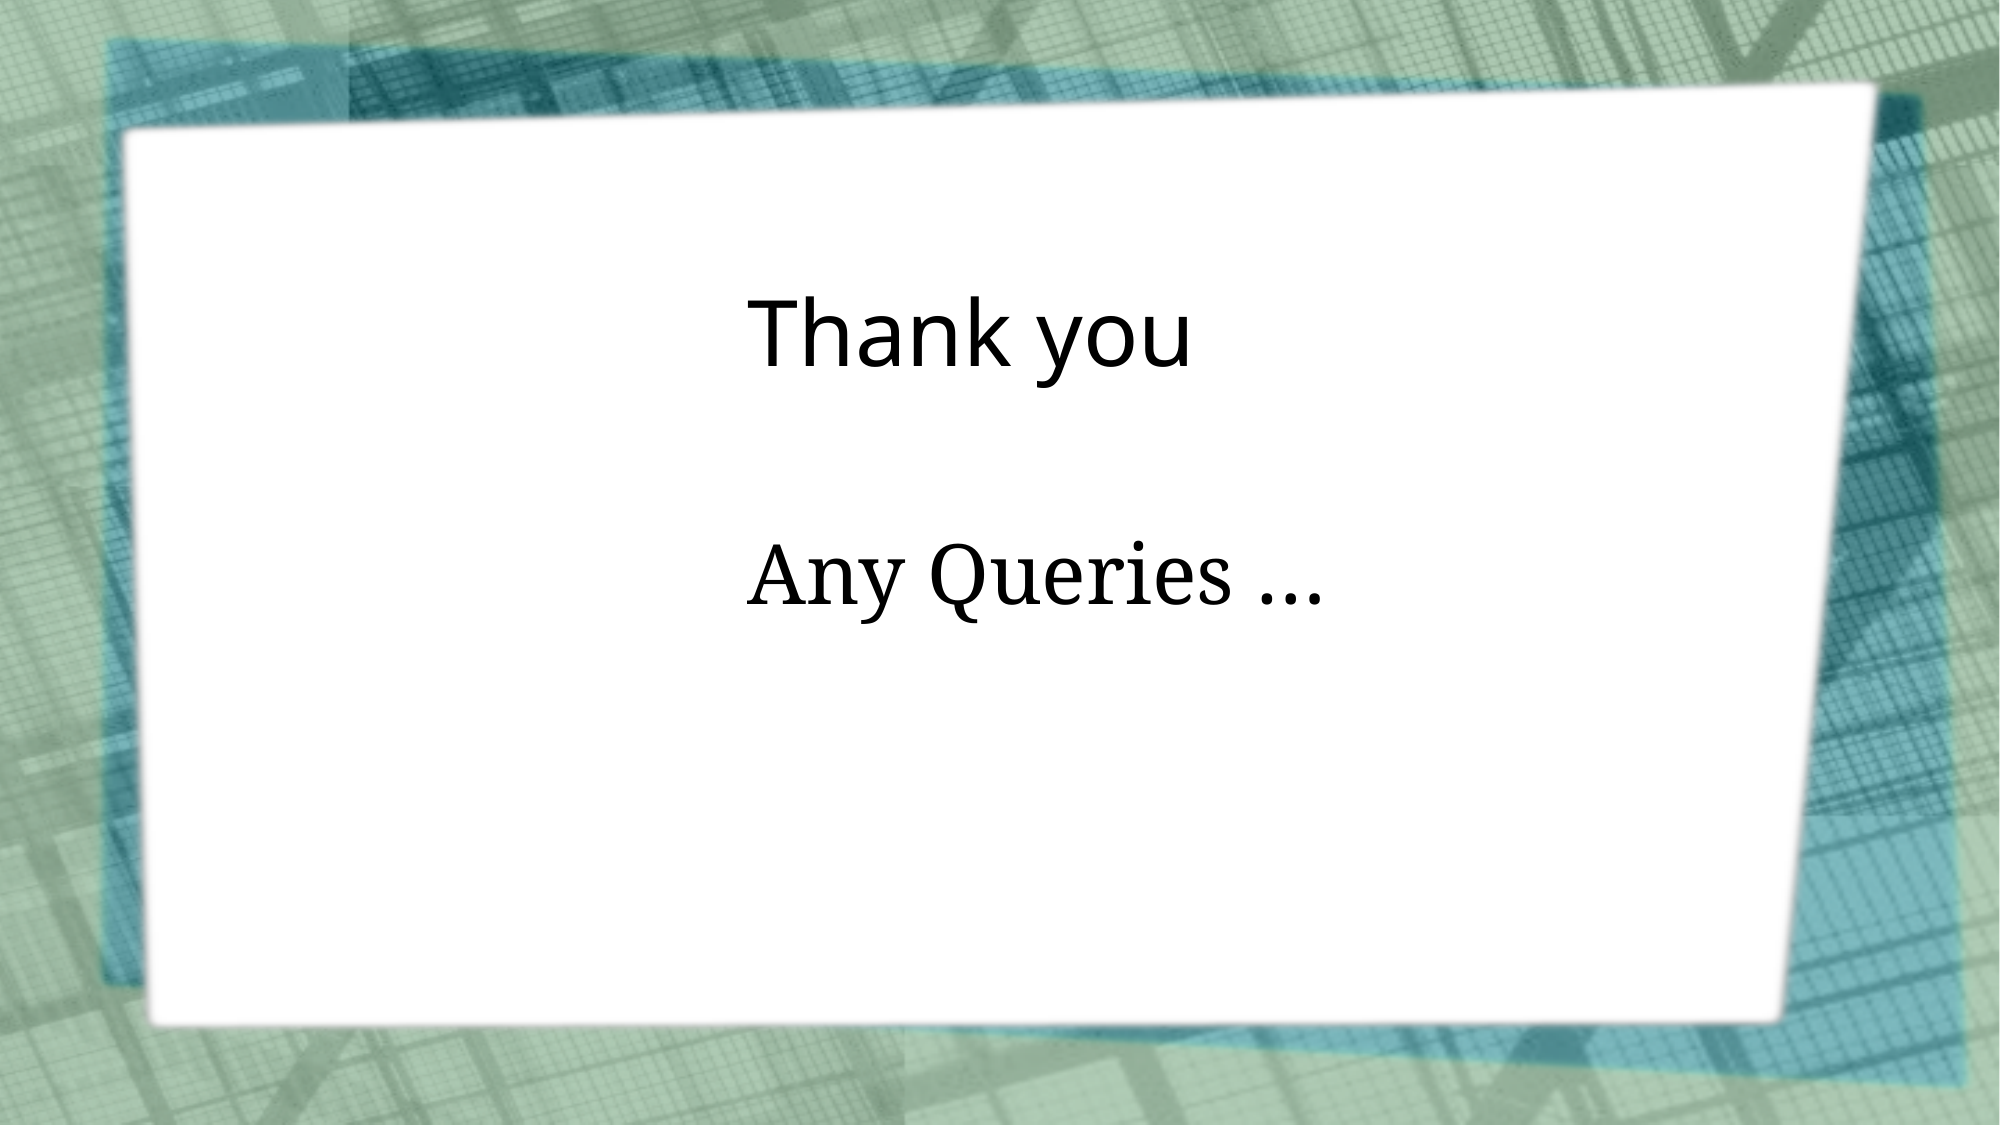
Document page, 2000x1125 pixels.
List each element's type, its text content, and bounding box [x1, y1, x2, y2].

list Any Queries … [732, 525, 2000, 663]
picture [0, 0, 2000, 1125]
title Thank you [732, 206, 2000, 394]
